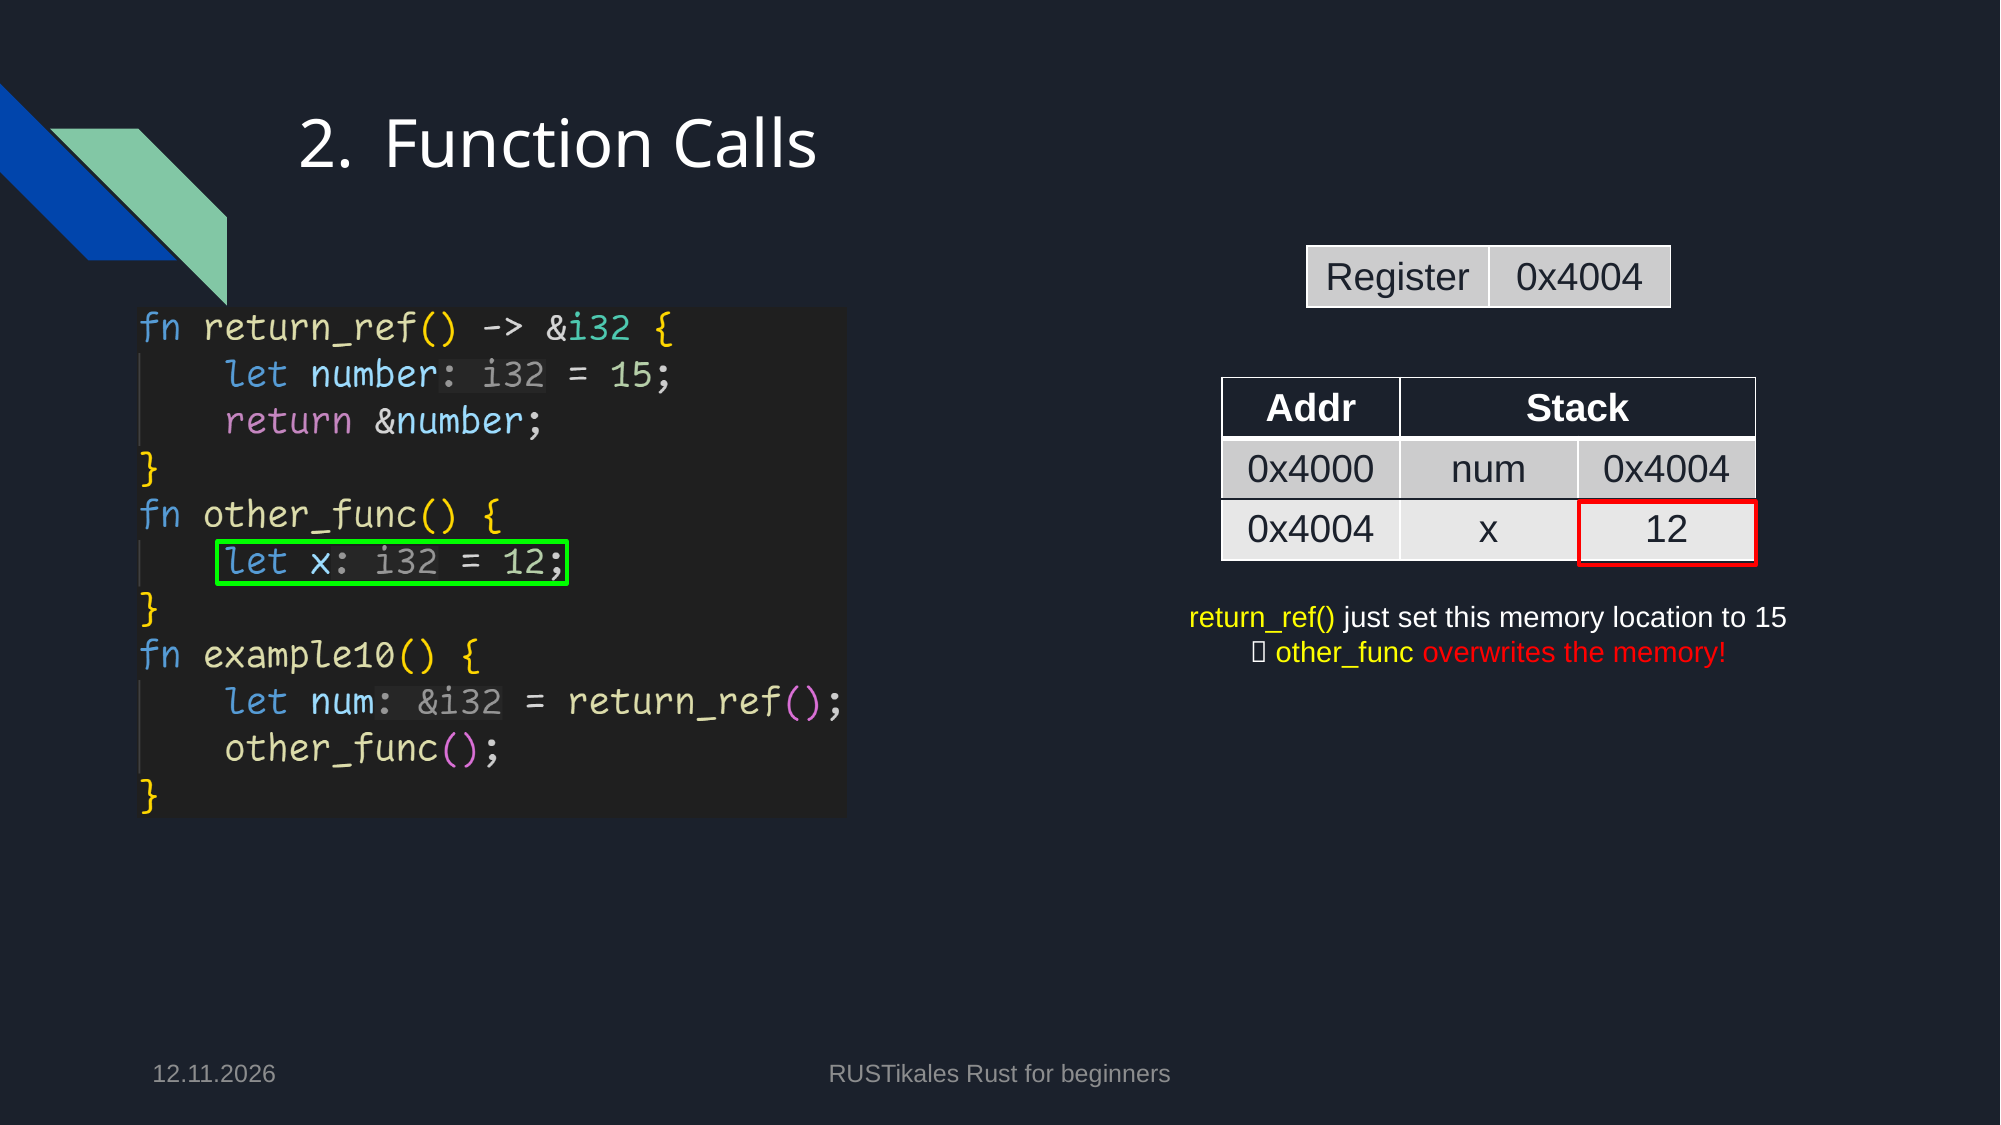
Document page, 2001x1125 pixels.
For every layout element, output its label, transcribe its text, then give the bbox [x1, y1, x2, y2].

title Function Calls [283, 86, 1824, 287]
table_header 0x4004 [1490, 247, 1670, 306]
table_header Register [1308, 247, 1488, 306]
table_cell 0x4004 [1223, 500, 1399, 559]
text_box [1577, 499, 1758, 567]
picture [137, 307, 847, 818]
table_header Stack [1401, 378, 1755, 436]
table_cell num [1401, 441, 1577, 498]
table_cell 0x4004 [1579, 441, 1755, 498]
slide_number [137, 1042, 588, 1103]
text_box return_ref() just set this memory location to 15  other_func overwrites the memory! [1174, 590, 1803, 676]
table_header Addr [1223, 378, 1399, 436]
table_cell x [1401, 500, 1577, 559]
footer RUSTikales Rust for beginners [662, 1042, 1338, 1103]
table_cell 0x4000 [1223, 441, 1399, 498]
